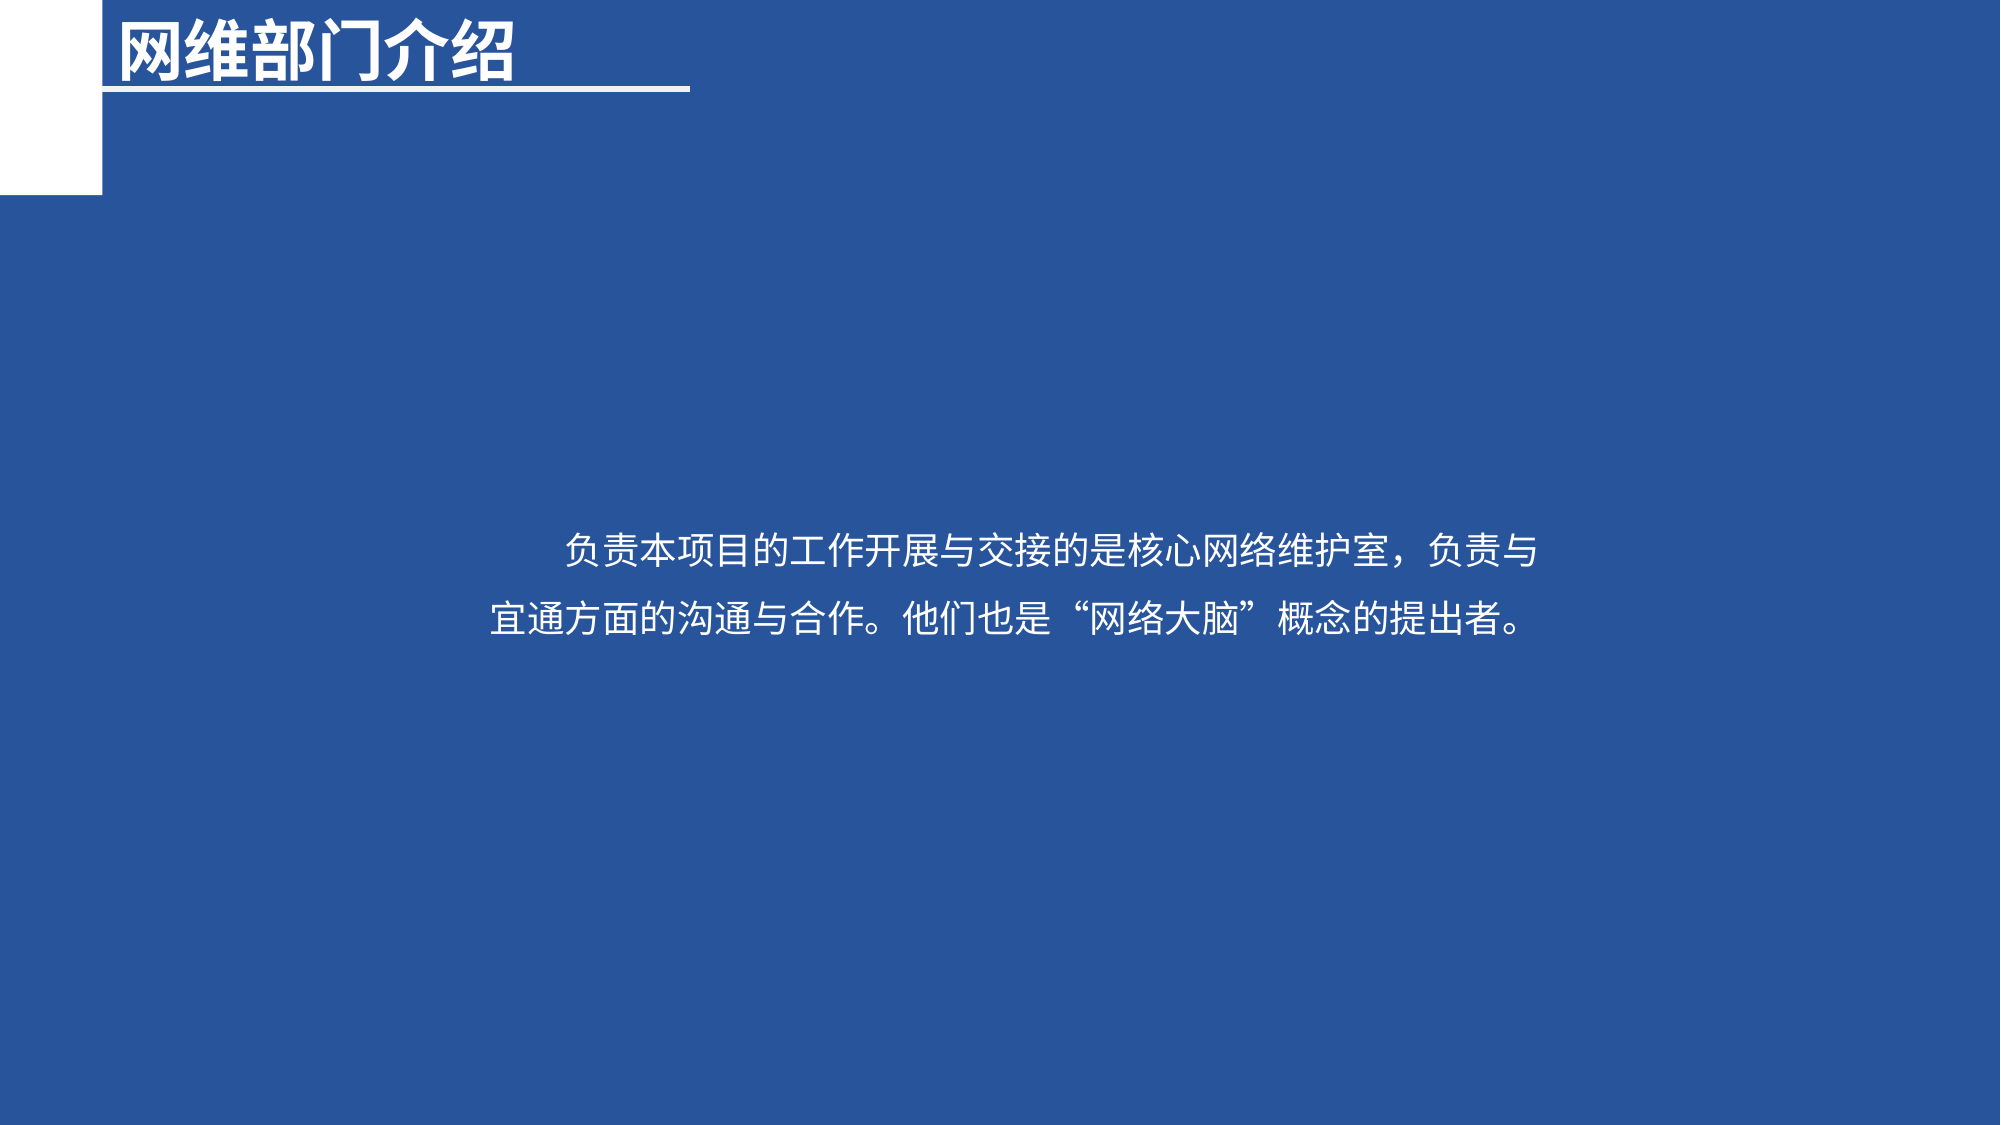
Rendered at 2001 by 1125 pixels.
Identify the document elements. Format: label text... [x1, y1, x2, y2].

text_box 负责本项目的工作开展与交接的是核心网络维护室，负责与宜通方面的沟通与合作。他们也是“网络大脑”概念的提出者。 [475, 497, 1558, 648]
text_box [0, 0, 103, 196]
text_box 网维部门介绍 [102, 92, 586, 97]
text_box 网维部门介绍 [102, 1, 586, 86]
